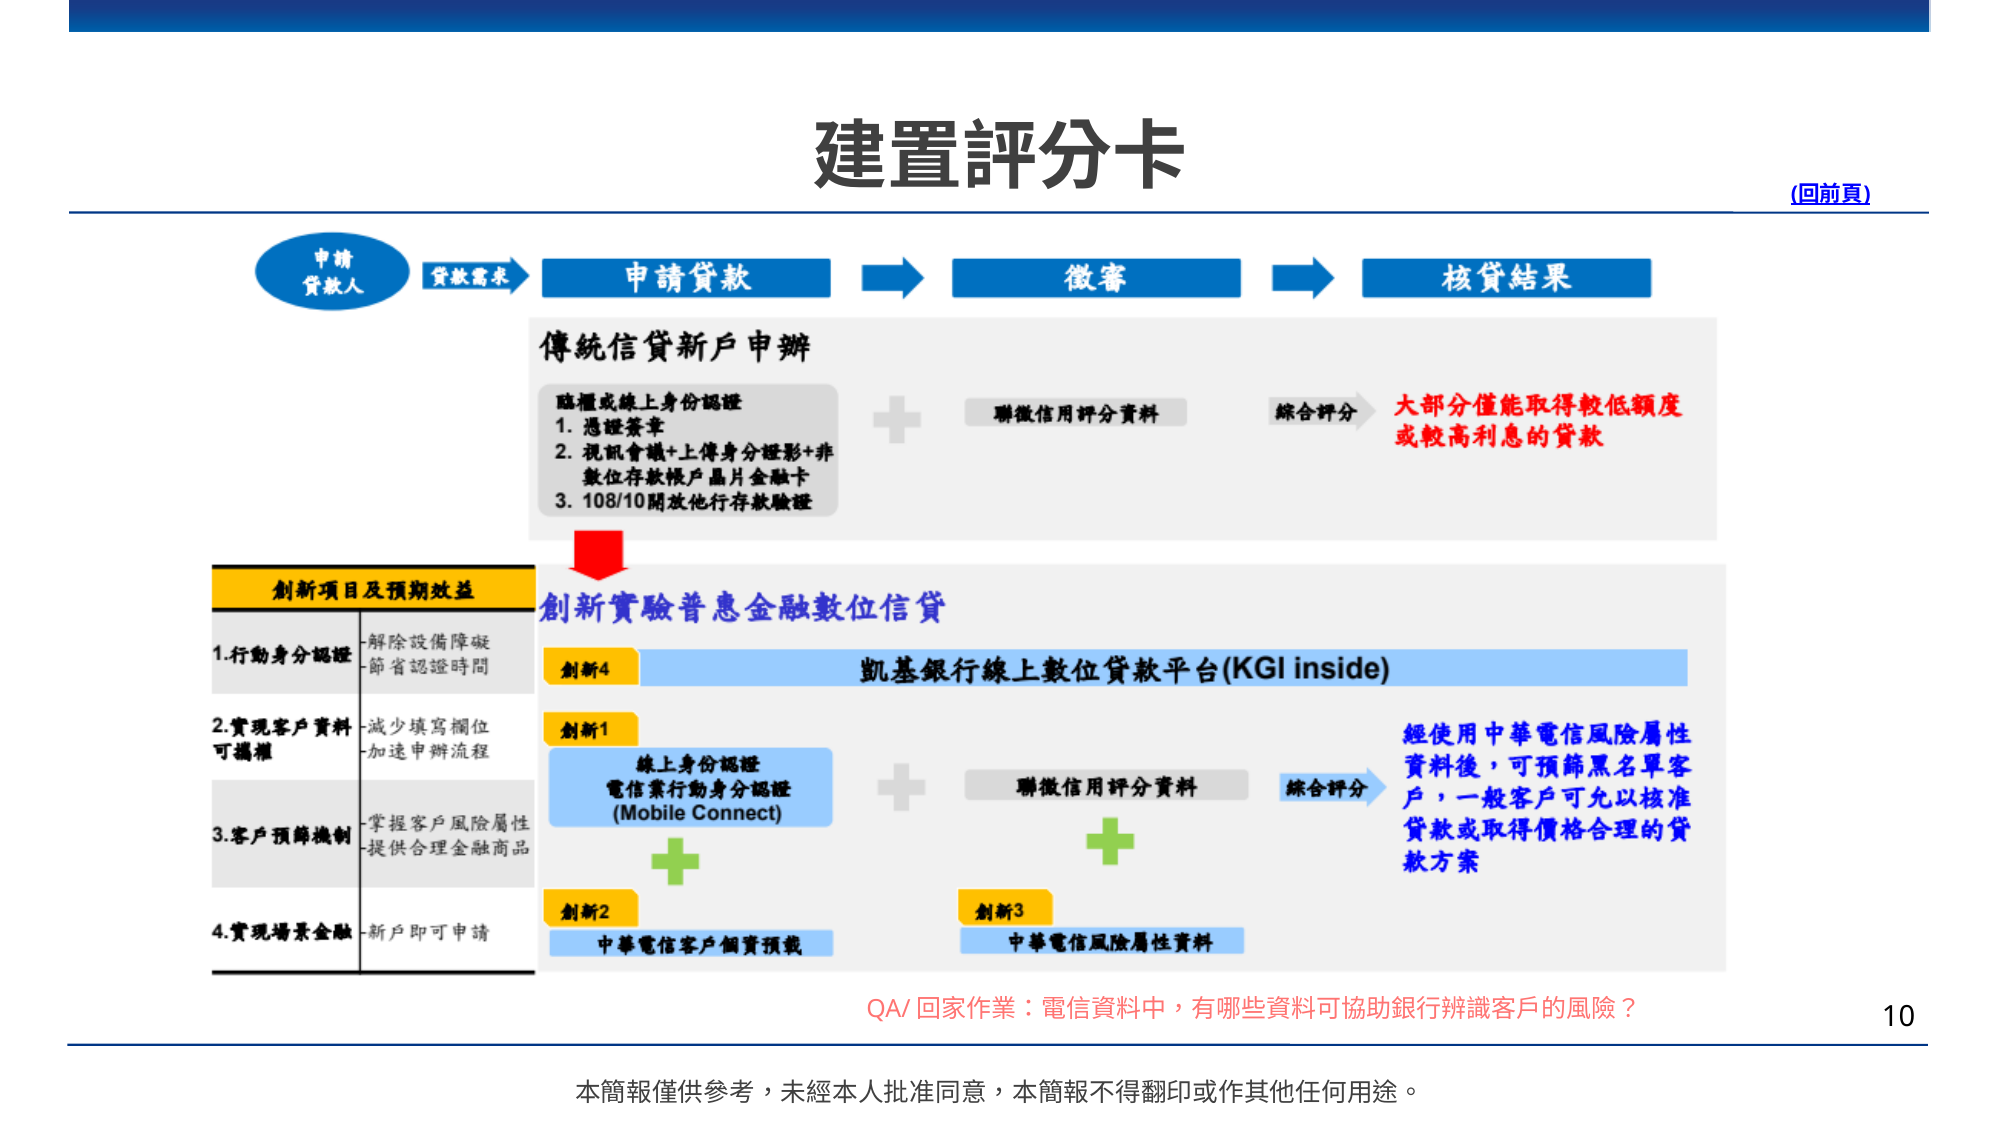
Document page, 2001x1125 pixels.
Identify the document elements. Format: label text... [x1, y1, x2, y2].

picture [69, 0, 1931, 32]
title 建置評分卡 [169, 91, 1831, 279]
text_box (回前頁) [1758, 164, 1903, 231]
picture [202, 219, 1798, 988]
slide_number 10 [1480, 987, 1931, 1048]
text_box QA/回家作業：電信資料中，有哪些資料可協助銀行辨識客戶的風險？ [834, 999, 1724, 1033]
